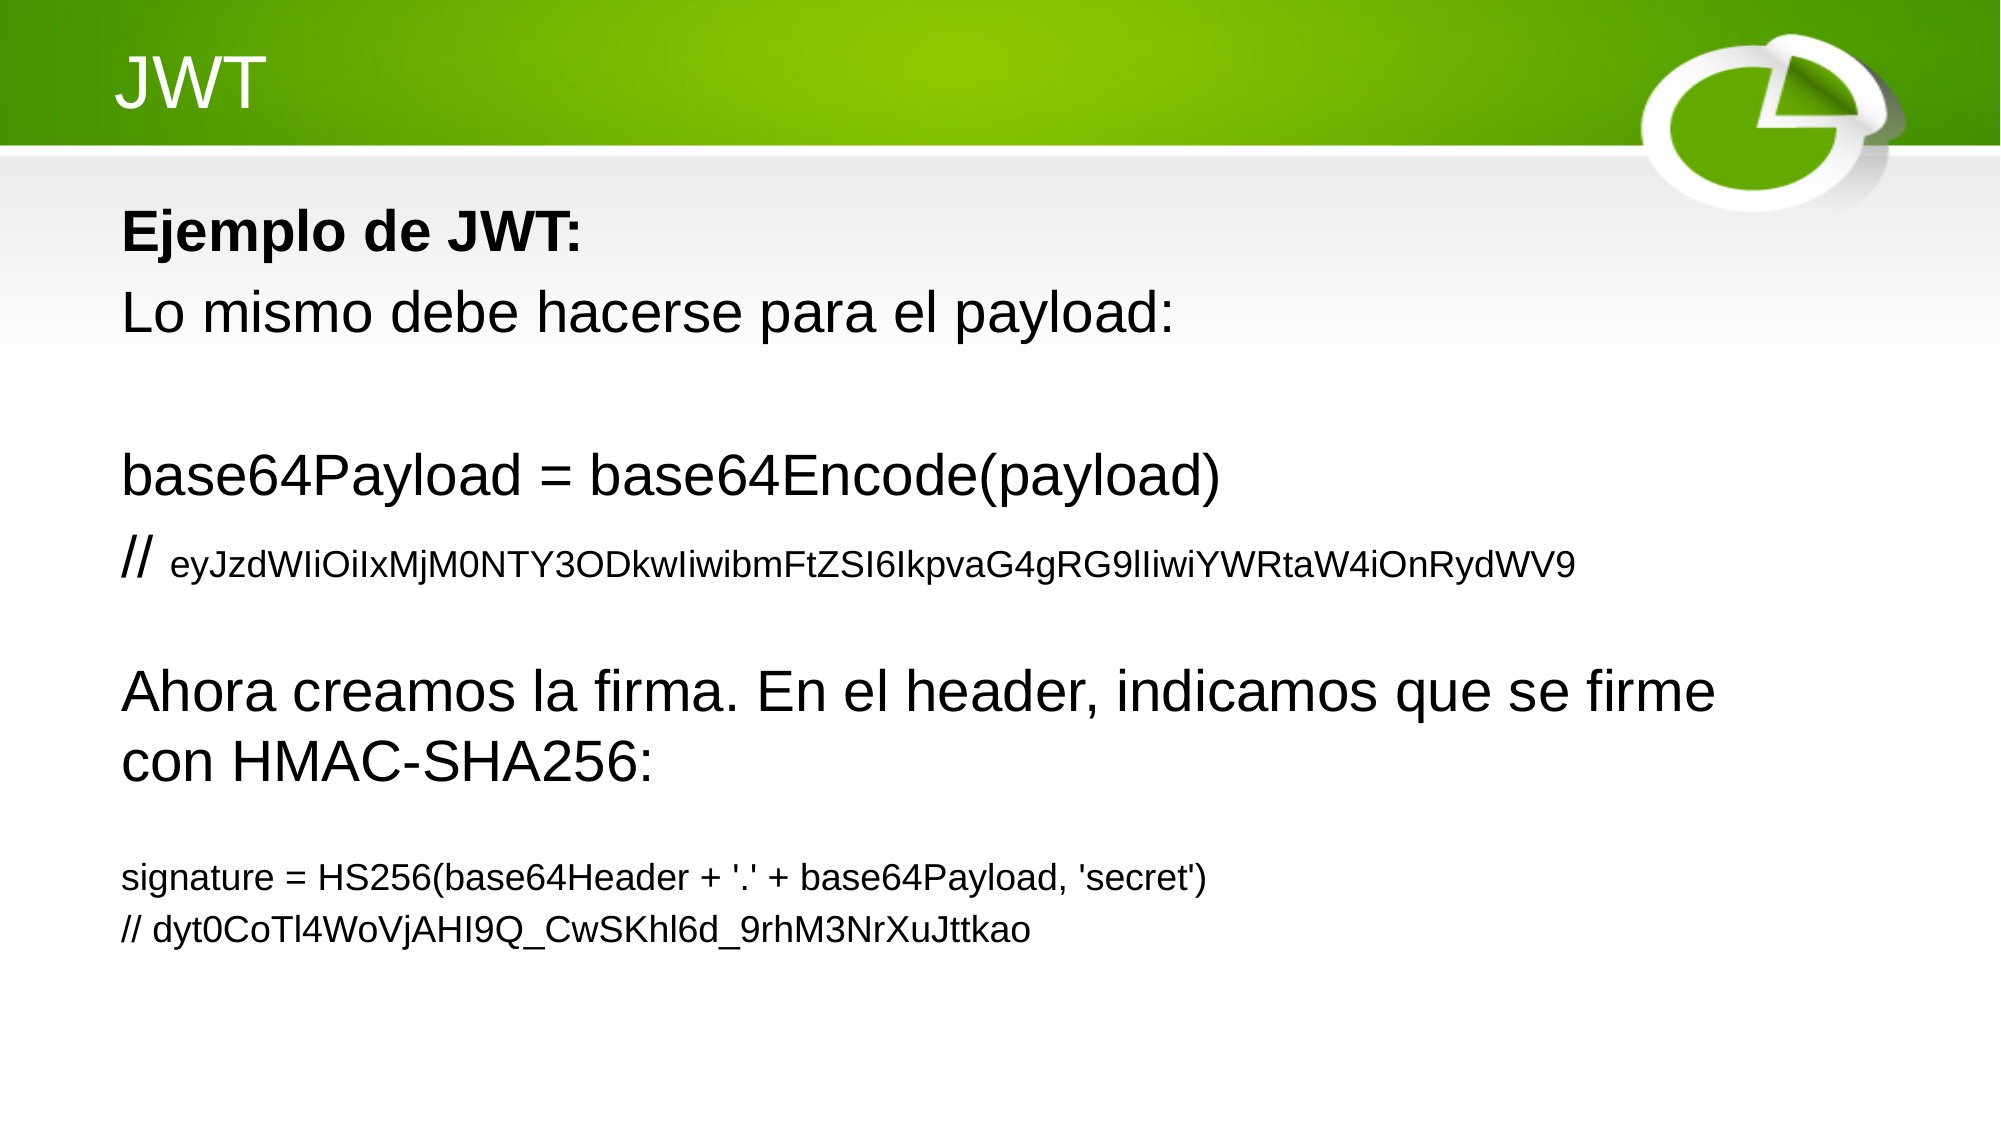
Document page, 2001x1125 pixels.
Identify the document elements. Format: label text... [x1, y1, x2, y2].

picture [0, 0, 2001, 1125]
title JWT [99, 30, 1901, 127]
list Ejemplo de JWT: Lo mismo debe hacerse para el payload: base64Payload = base64Encode(payload) // eyJzdWIiOiIxMjM0NTY3ODkwIiwibmFtZSI6IkpvaG4gRG9lIiwiYWRtaW4iOnRydWV9 Ahora creamos la firma. En el header, indicamos que se firme con HMAC-SHA256: signature = HS256(base64Header + '.' + base64Payload, 'secret') // dyt0CoTl4WoVjAHI9Q_CwSKhl6d_9rhM3NrXuJttkao [105, 185, 1832, 1014]
